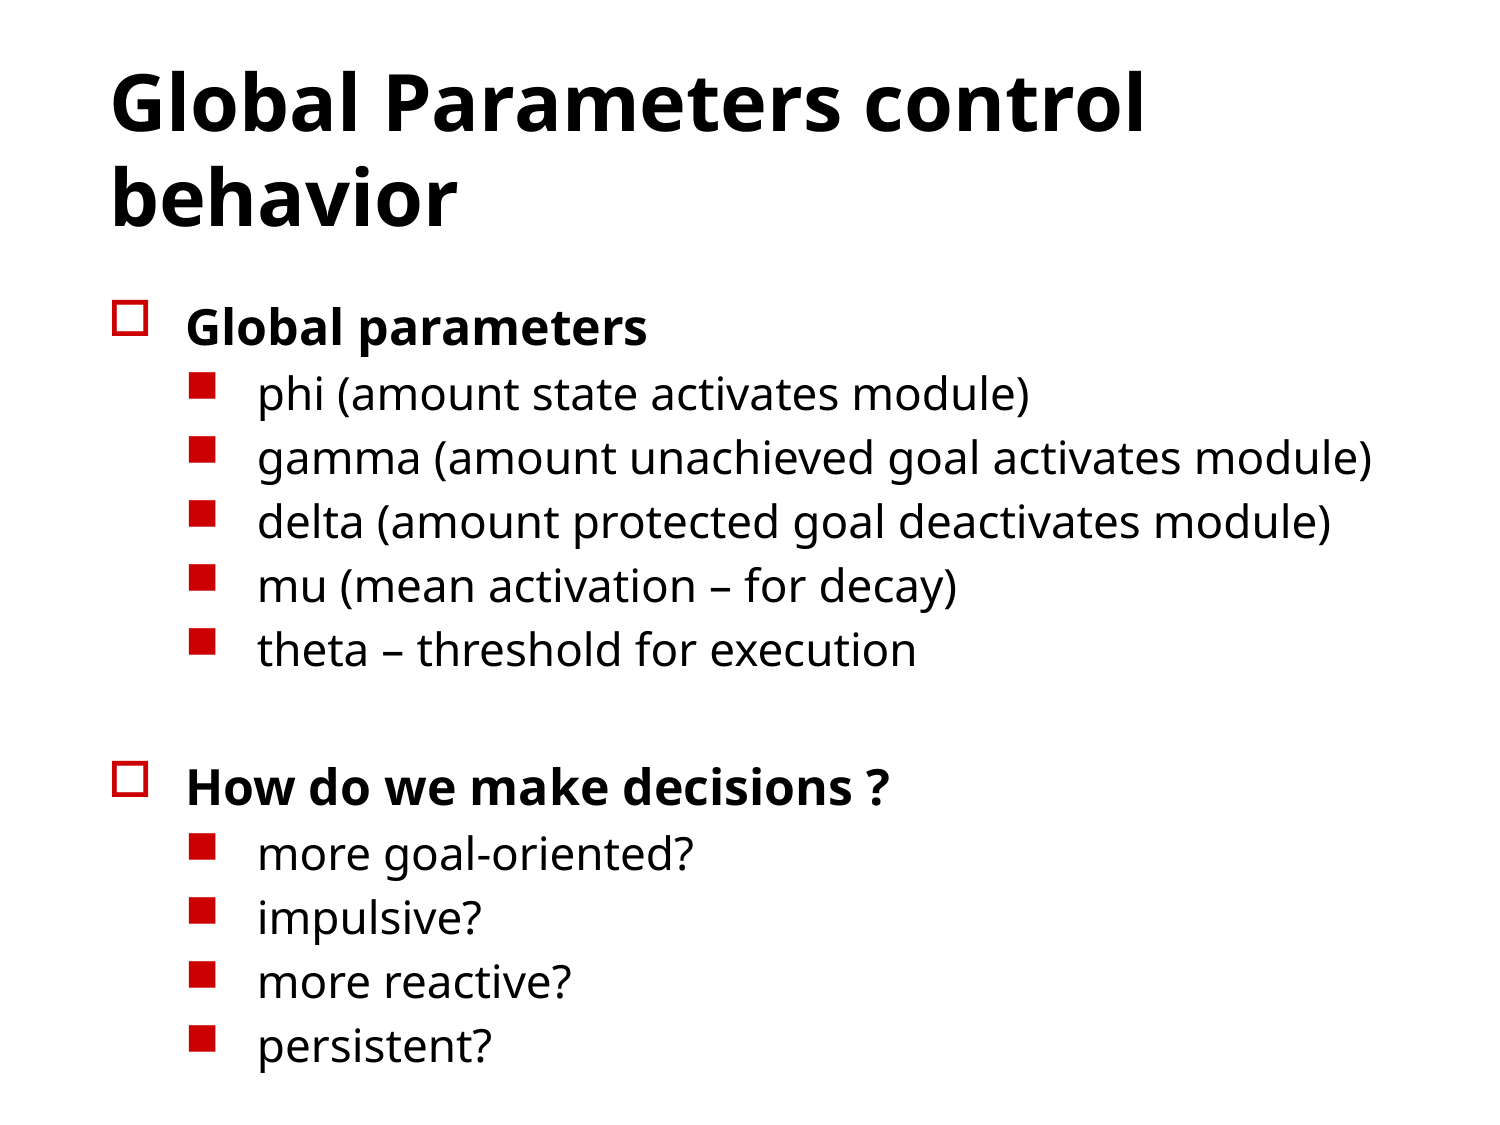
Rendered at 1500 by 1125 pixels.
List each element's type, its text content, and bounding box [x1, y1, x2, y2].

title Global Parameters control behavior [93, 49, 1407, 250]
list Global parameters phi (amount state activates module) gamma (amount unachieved goal activates module) delta (amount protected goal deactivates module) mu (mean activation – for decay) theta – threshold for execution How do we make decisions ? more goal-oriented? impulsive? more reactive? persistent? [92, 287, 1406, 1094]
